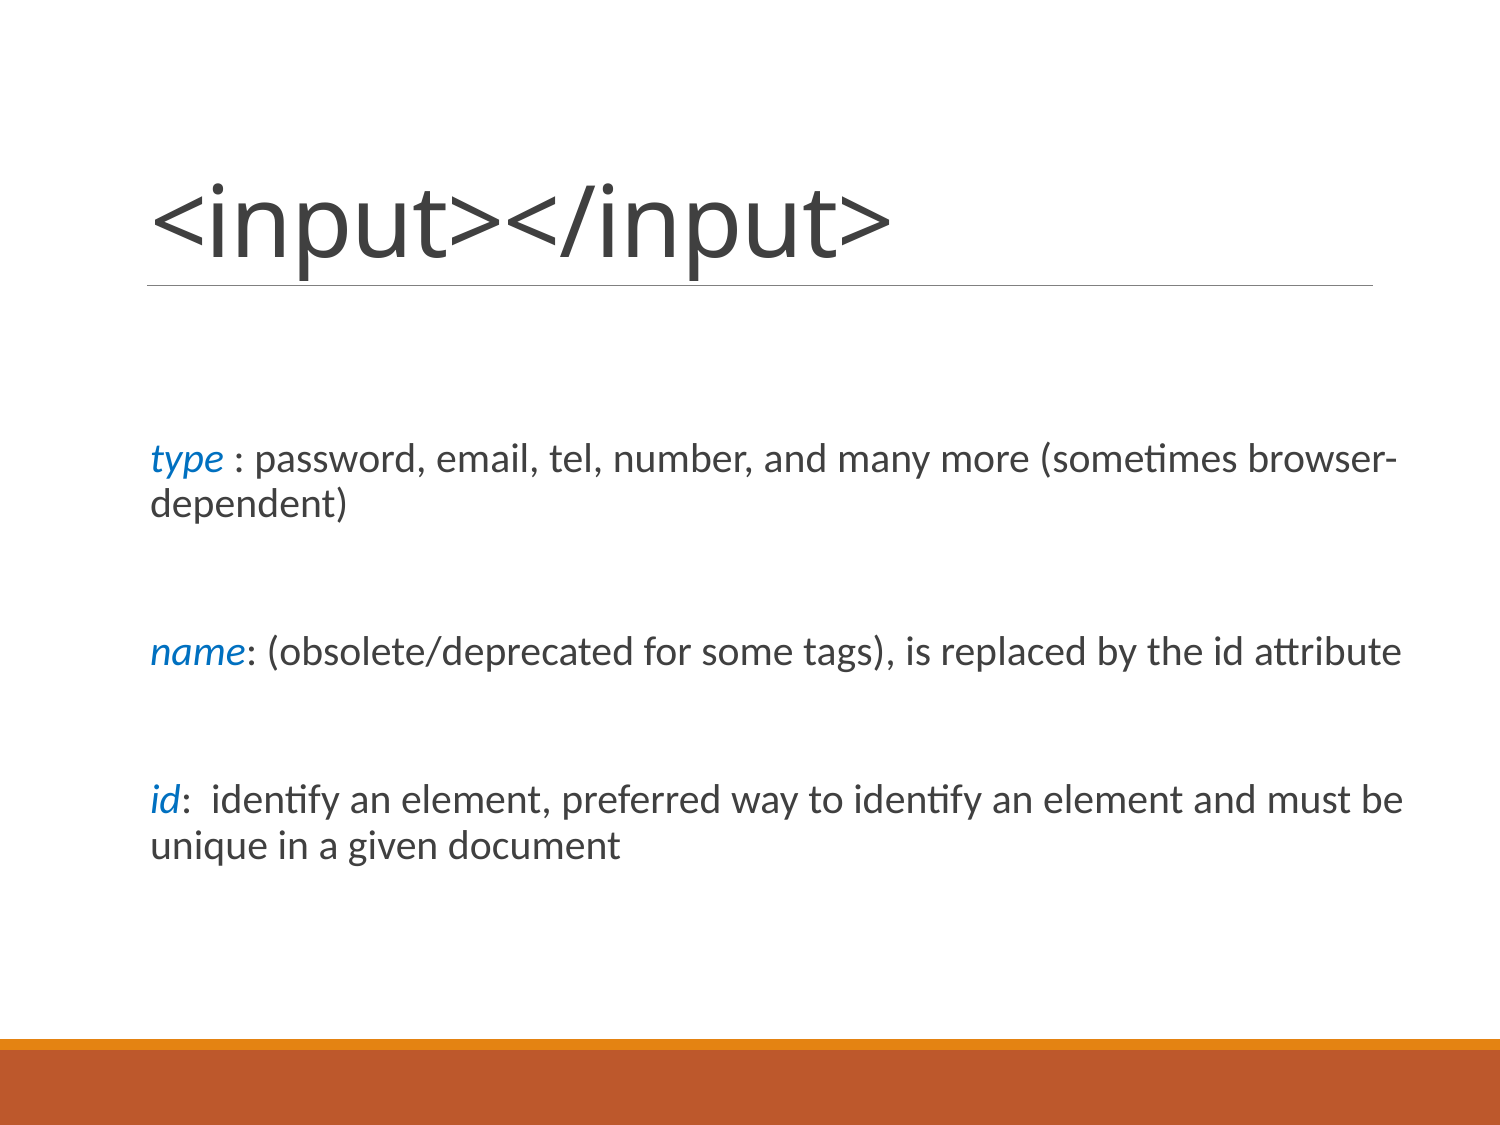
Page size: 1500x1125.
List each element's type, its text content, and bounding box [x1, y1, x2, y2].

list type : password, email, tel, number, and many more (sometimes browser-dependent) name: (obsolete/deprecated for some tags), is replaced by the id attribute id: identify an element, preferred way to identify an element and must be unique in a given document [135, 275, 1448, 1013]
title <input></input> [135, 47, 1373, 275]
